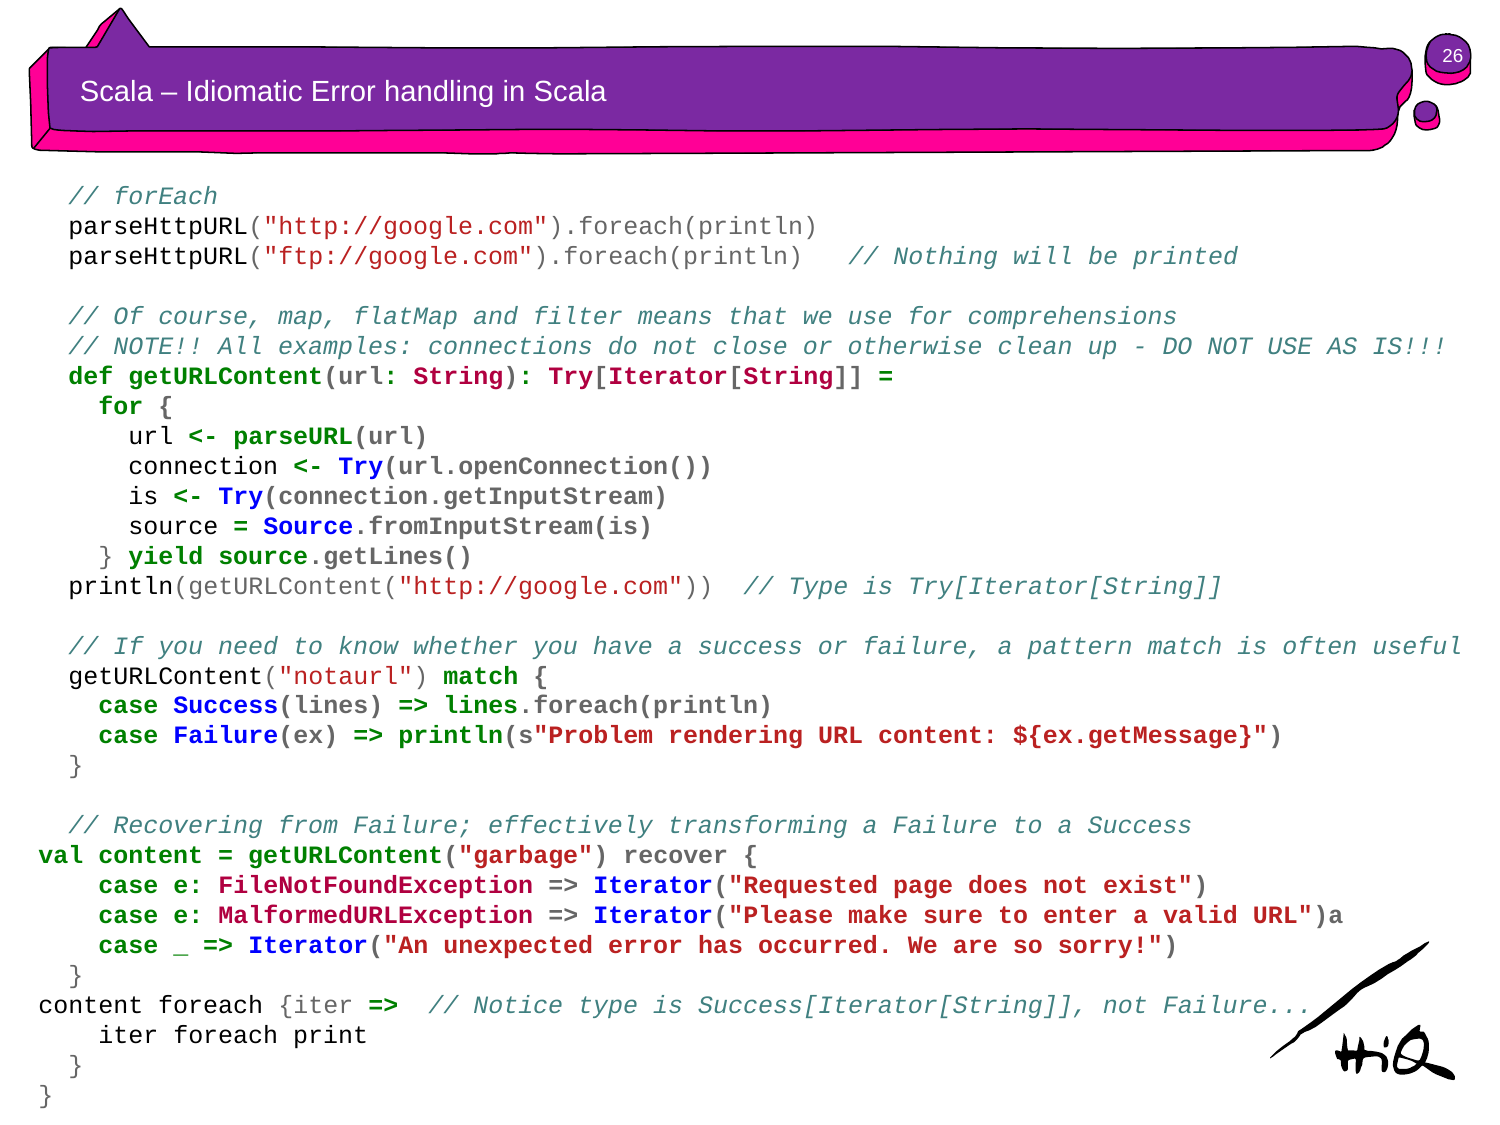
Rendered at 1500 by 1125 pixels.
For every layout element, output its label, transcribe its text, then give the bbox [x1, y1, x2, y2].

slide_number 26 [1429, 31, 1477, 79]
text_box // forEach parseHttpURL("http://google.com").foreach(println) parseHttpURL("ftp://google.com").foreach(println) // Nothing will be printed // Of course, map, flatMap and filter means that we use for comprehensions // NOTE!! All examples: connections do not close or otherwise clean up - DO NOT USE AS IS!!! def getURLContent(url: String): Try[Iterator[String]] = for { url <- parseURL(url) connection <- Try(url.openConnection()) is <- Try(connection.getInputStream) source = Source.fromInputStream(is) } yield source.getLines() println(getURLContent("http://google.com")) // Type is Try[Iterator[String]] // If you need to know whether you have a success or failure, a pattern match is often useful getURLContent("notaurl") match { case Success(lines) => lines.foreach(println) case Failure(ex) => println(s"Problem rendering URL content: ${ex.getMessage}") } // Recovering from Failure; effectively transforming a Failure to a Success val content = getURLContent("garbage") recover { case e: FileNotFoundException => Iterator("Requested page does not exist") case e: MalformedURLException => Iterator("Please make sure to enter a valid URL")a case _ => Iterator("An unexpected error has occurred. We are so sorry!") } content foreach {iter => // Notice type is Success[Iterator[String]], not Failure... iter foreach print } } [23, 172, 1500, 1116]
title Scala – Idiomatic Error handling in Scala [64, 54, 1365, 126]
